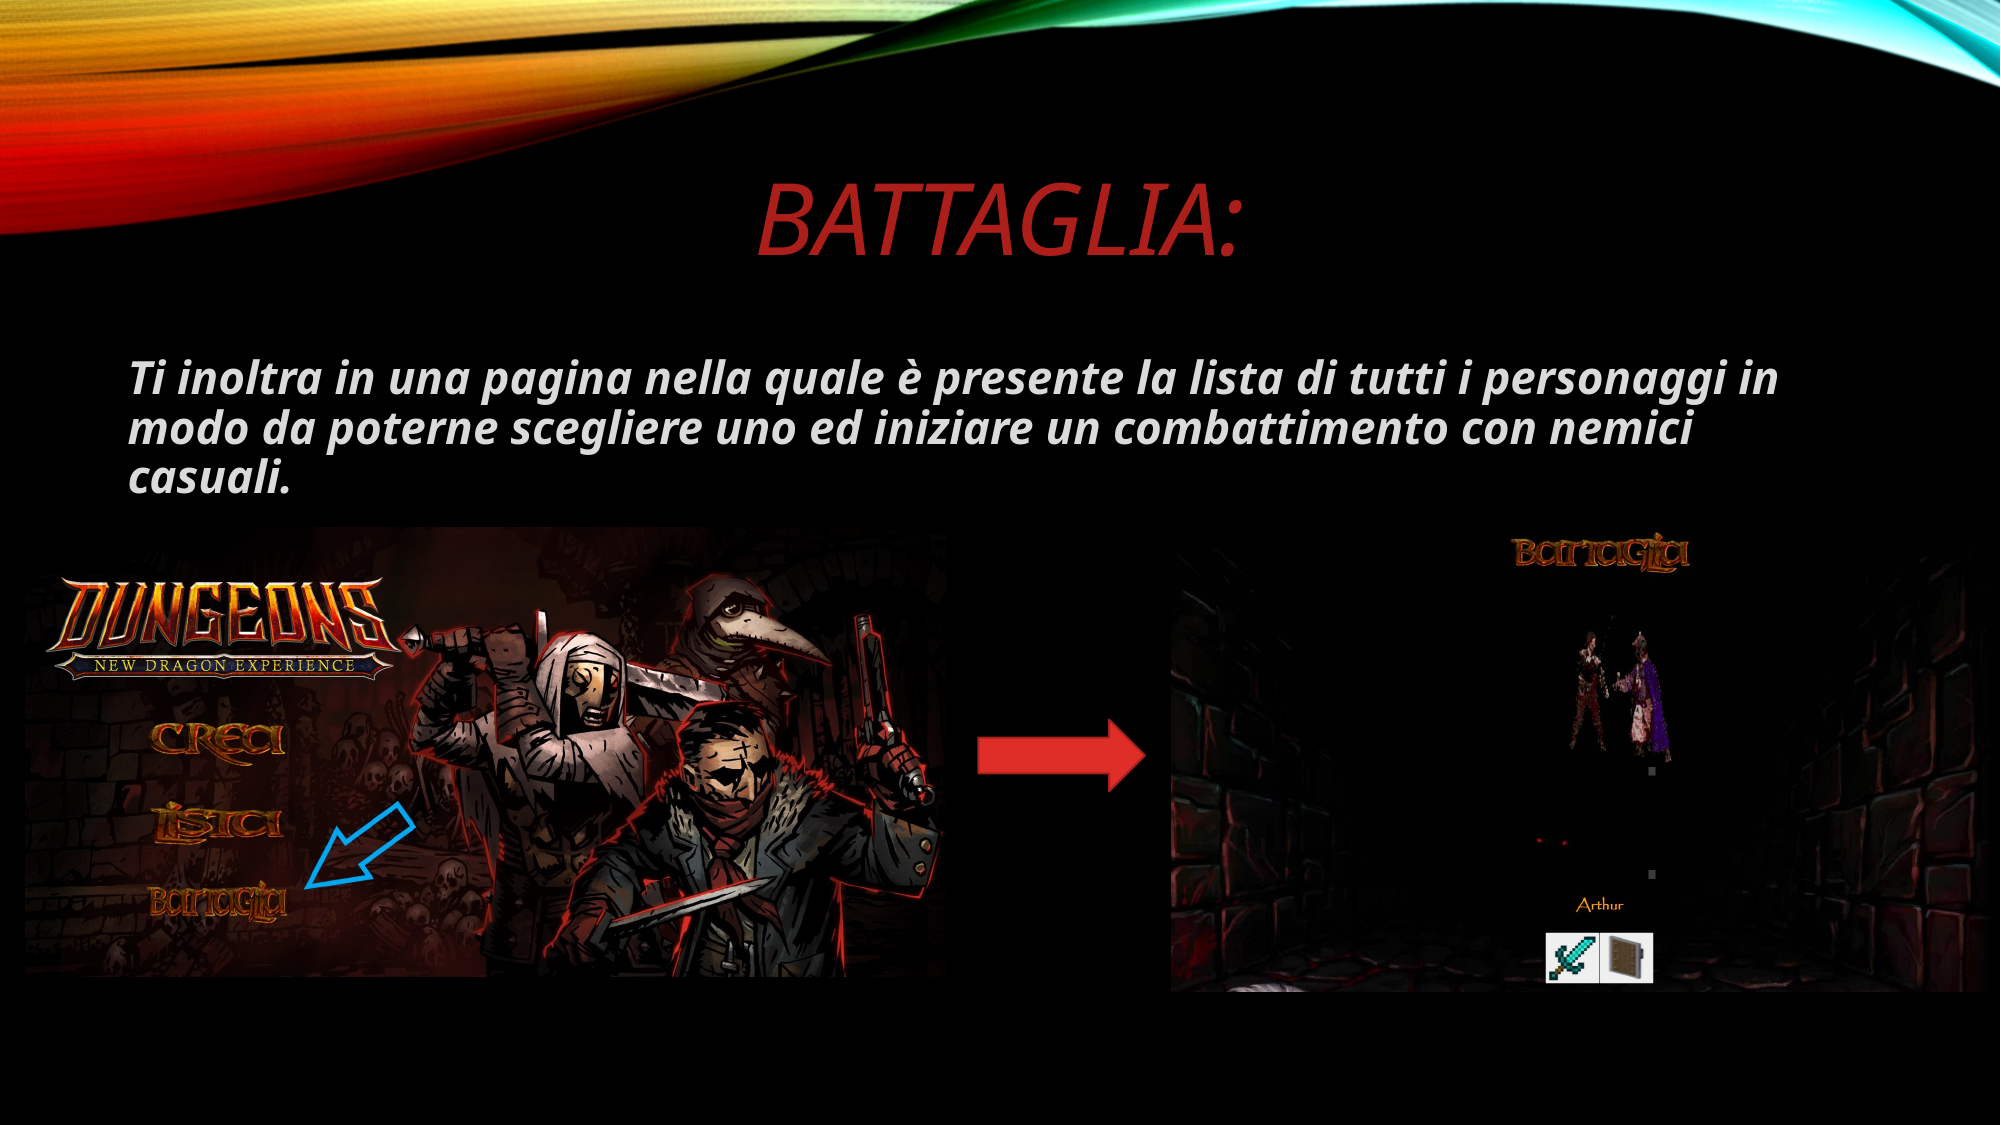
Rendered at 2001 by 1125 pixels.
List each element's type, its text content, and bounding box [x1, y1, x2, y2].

picture [0, 0, 2000, 237]
picture [1170, 527, 1991, 992]
picture [24, 527, 946, 978]
text_box [977, 718, 1146, 793]
list Ti inoltra in una pagina nella quale è presente la lista di tutti i personaggi in modo da poterne scegliere uno ed iniziare un combattimento con nemici casuali. [112, 347, 1888, 1008]
title BATTAGLIA: [293, 117, 1707, 330]
